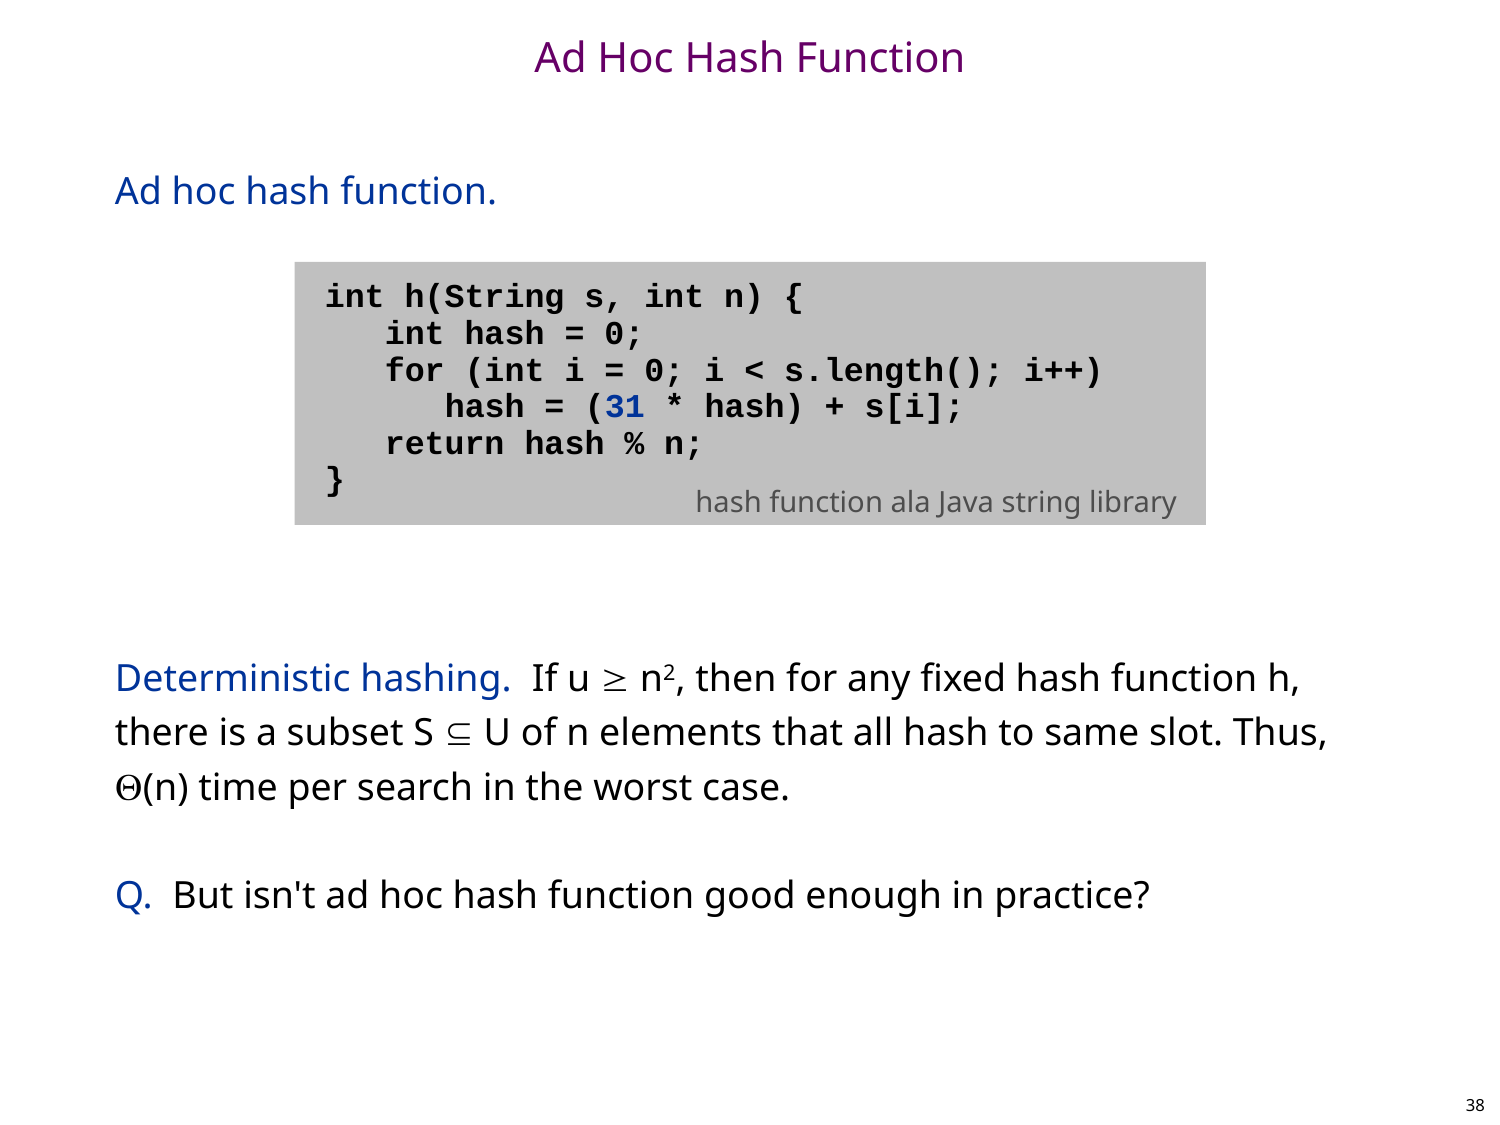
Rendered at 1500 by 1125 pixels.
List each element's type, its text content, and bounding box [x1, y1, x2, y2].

list Ad hoc hash function. Deterministic hashing. If u  n2, then for any fixed hash function h, there is a subset S  U of n elements that all hash to same slot. Thus, (n) time per search in the worst case. Q. But isn't ad hoc hash function good enough in practice? [99, 149, 1388, 1038]
slide_number 38 [1187, 1087, 1500, 1125]
title Ad Hoc Hash Function [0, 24, 1500, 100]
text_box int h(String s, int n) { int hash = 0; for (int i = 0; i < s.length(); i++) hash = (31 * hash) + s[i]; return hash % n; } [294, 261, 1206, 525]
text_box hash function ala Java string library [695, 483, 1178, 519]
